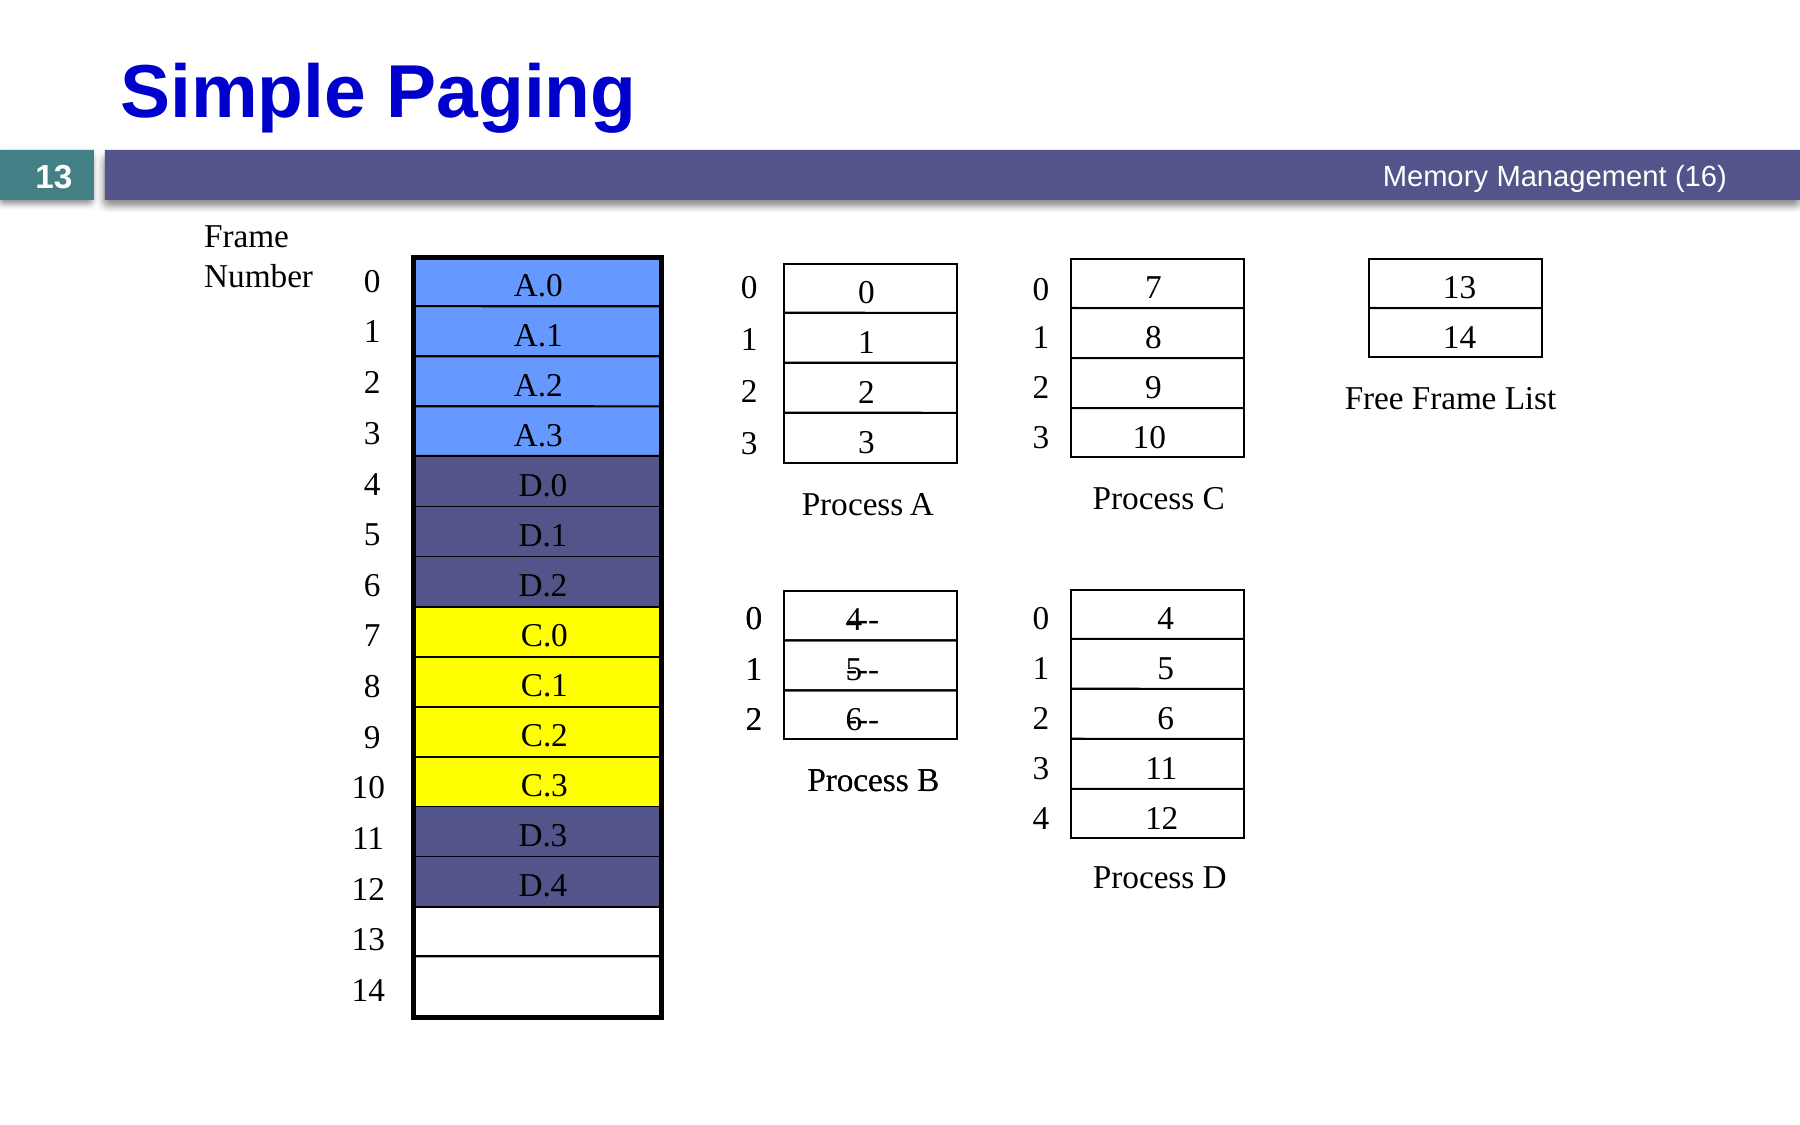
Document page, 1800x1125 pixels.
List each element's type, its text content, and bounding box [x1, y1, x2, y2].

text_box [1327, 257, 1574, 425]
text_box 9 [349, 707, 396, 758]
text_box 13 [336, 910, 401, 960]
text_box 10 [336, 758, 401, 813]
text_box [413, 455, 662, 912]
text_box 6 [349, 555, 396, 606]
text_box 12 [336, 859, 401, 910]
text_box 5 [349, 504, 396, 555]
text_box 0 [349, 251, 396, 302]
text_box 2 [349, 353, 396, 403]
text_box 4 [349, 454, 396, 504]
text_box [725, 257, 958, 530]
text_box 1 [349, 302, 396, 353]
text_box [1017, 588, 1245, 904]
text_box [413, 921, 662, 1018]
footer Memory Management (16) [675, 149, 1743, 202]
text_box 8 [349, 656, 396, 707]
text_box 3 [349, 403, 396, 454]
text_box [1017, 257, 1245, 525]
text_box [730, 588, 958, 807]
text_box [413, 255, 665, 459]
slide_number 13 [0, 152, 108, 198]
text_box Frame Number [189, 206, 329, 302]
text_box 11 [337, 809, 400, 859]
title Simple Paging [105, 27, 1743, 149]
text_box 14 [336, 960, 401, 1016]
text_box 7 [349, 606, 396, 656]
